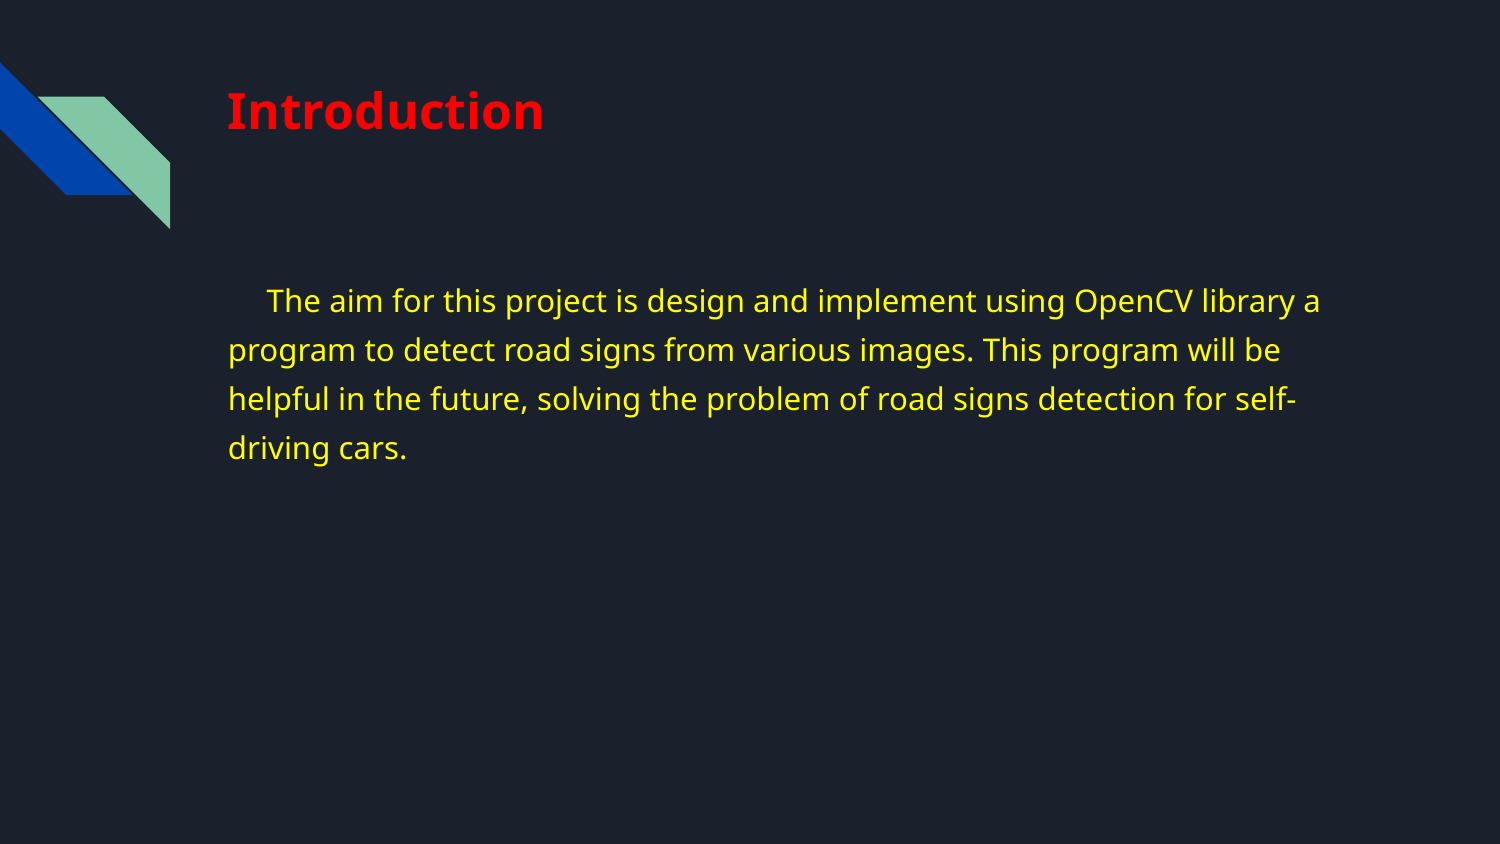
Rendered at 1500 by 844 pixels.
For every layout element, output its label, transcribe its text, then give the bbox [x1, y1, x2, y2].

title Introduction [212, 60, 1368, 211]
list The aim for this project is design and implement using OpenCV library a program to detect road signs from various images. This program will be helpful in the future, solving the problem of road signs detection for self-driving cars. [212, 257, 1368, 735]
